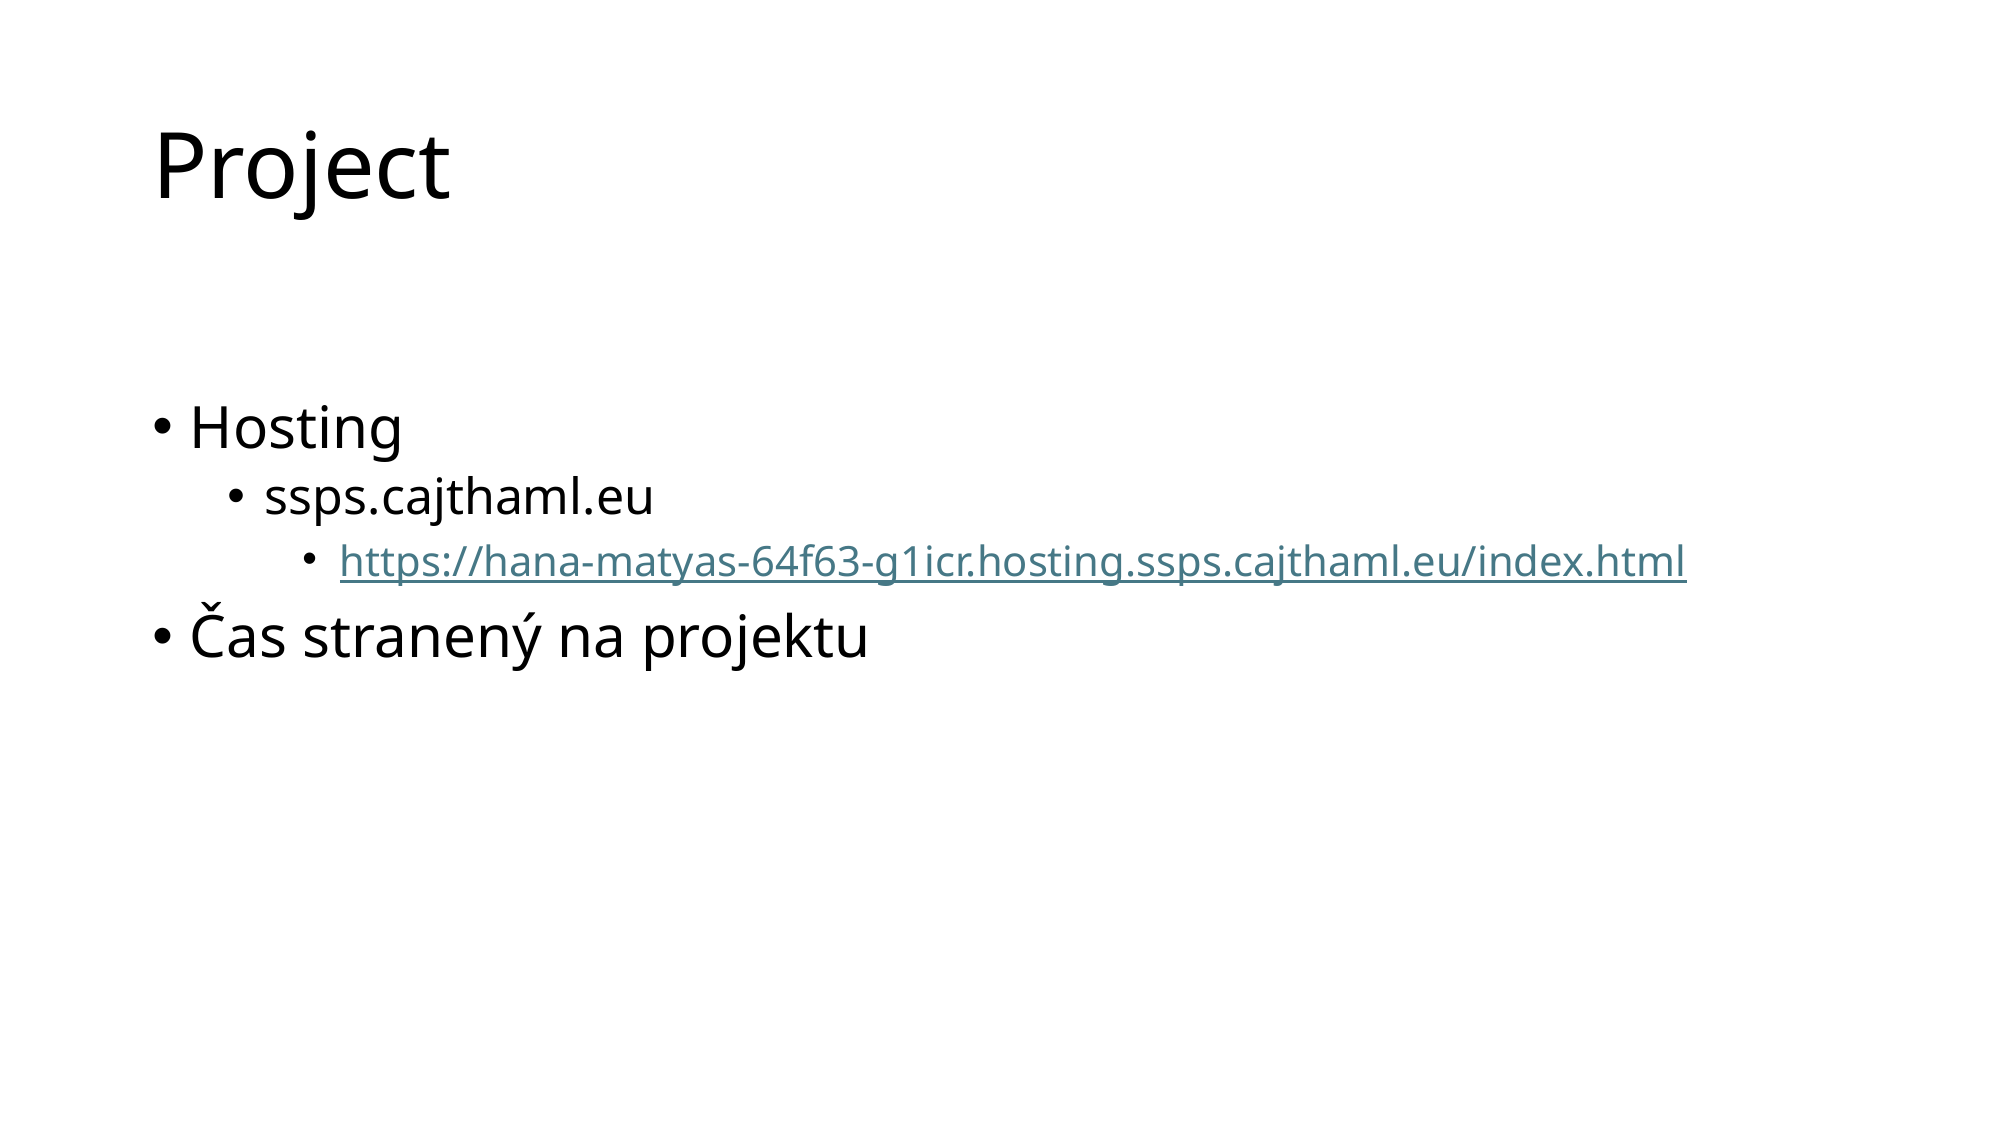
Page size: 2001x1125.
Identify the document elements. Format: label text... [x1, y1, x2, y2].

list Hosting ssps.cajthaml.eu https://hana-matyas-64f63-g1icr.hosting.ssps.cajthaml.eu/index.html Čas stranený na projektu [137, 299, 1863, 1014]
title Project [137, 59, 1863, 278]
